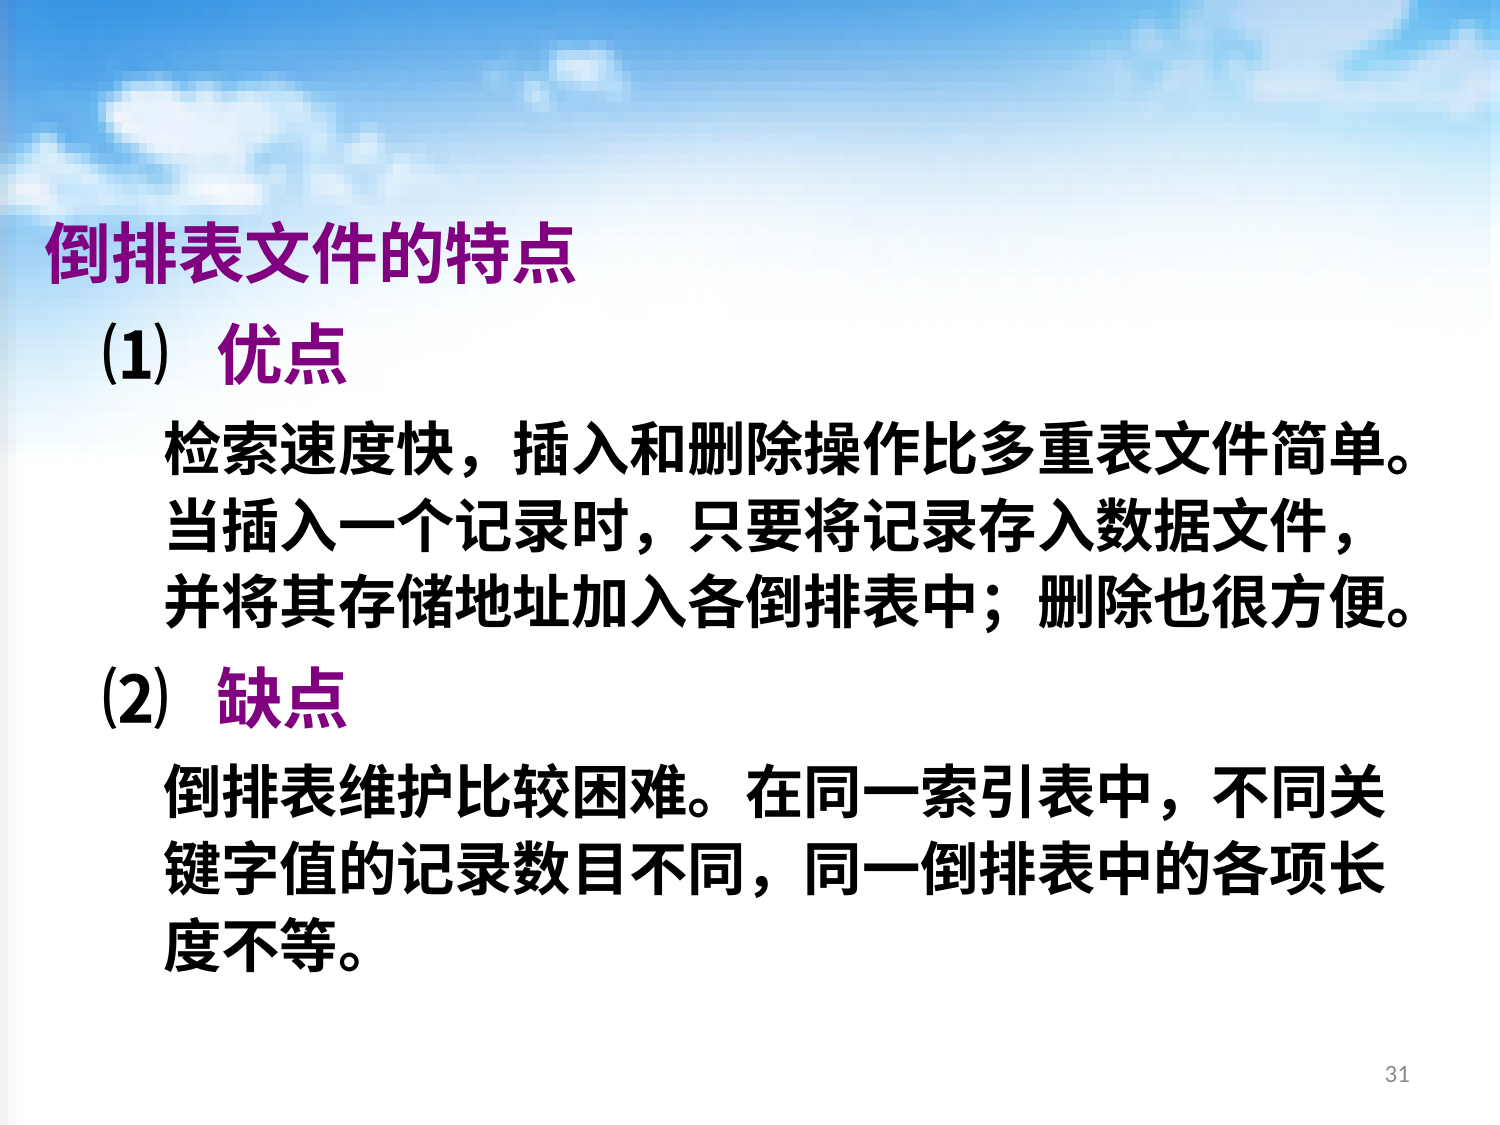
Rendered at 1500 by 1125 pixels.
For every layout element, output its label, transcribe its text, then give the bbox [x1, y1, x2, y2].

slide_number 31 [1074, 1042, 1425, 1103]
text_box 倒排表文件的特点 ⑴ 优点 检索速度快，插入和删除操作比多重表文件简单。当插入一个记录时，只要将记录存入数据文件，并将其存储地址加入各倒排表中；删除也很方便。 ⑵ 缺点 倒排表维护比较困难。在同一索引表中，不同关键字值的记录数目不同，同一倒排表中的各项长度不等。 [29, 196, 1459, 987]
picture [0, 0, 1500, 1125]
